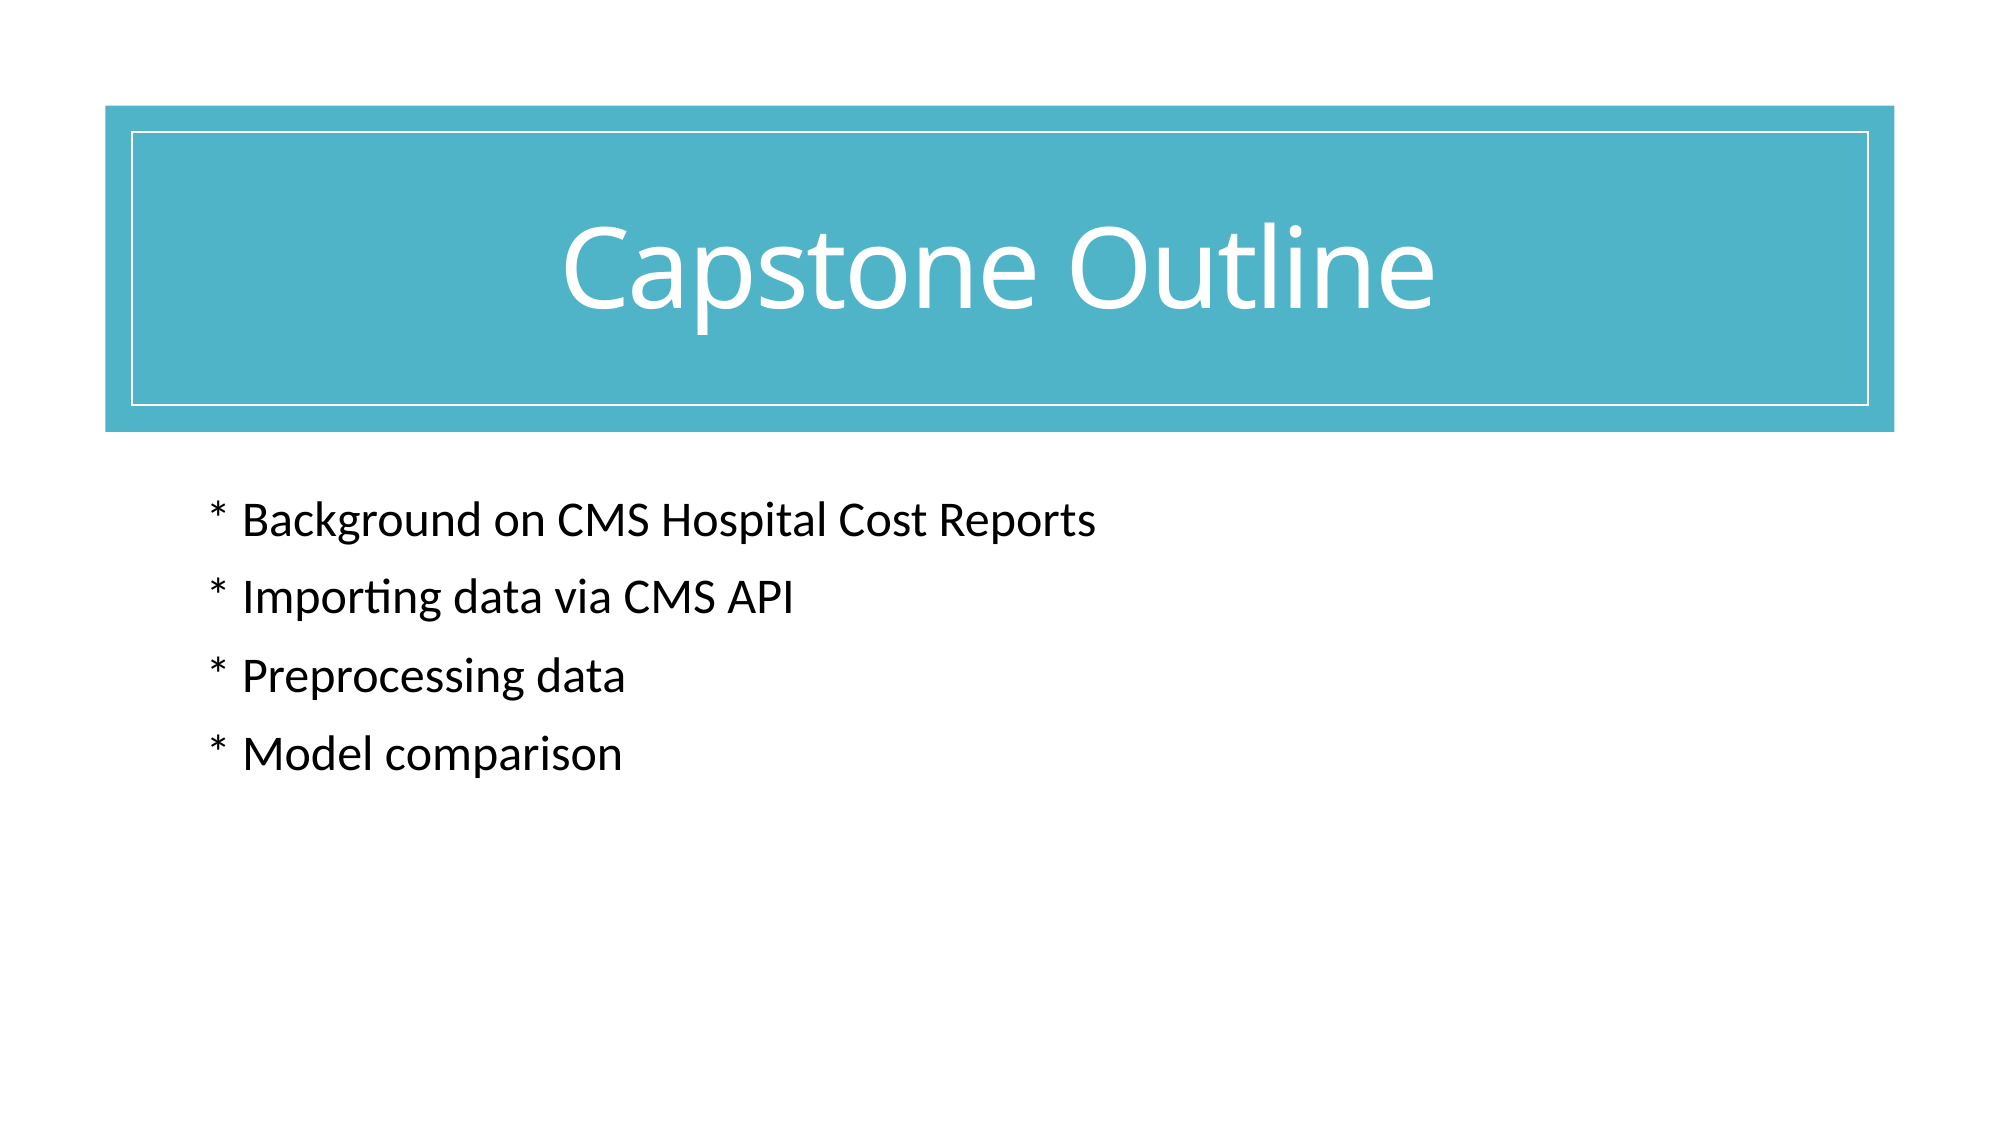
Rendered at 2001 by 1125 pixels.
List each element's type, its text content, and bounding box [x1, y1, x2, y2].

text_box [104, 104, 1895, 433]
text_box [131, 131, 1869, 406]
title Capstone Outline [175, 173, 1823, 376]
list * Background on CMS Hospital Cost Reports * Importing data via CMS API * Preprocessing data * Model comparison [175, 487, 1823, 964]
